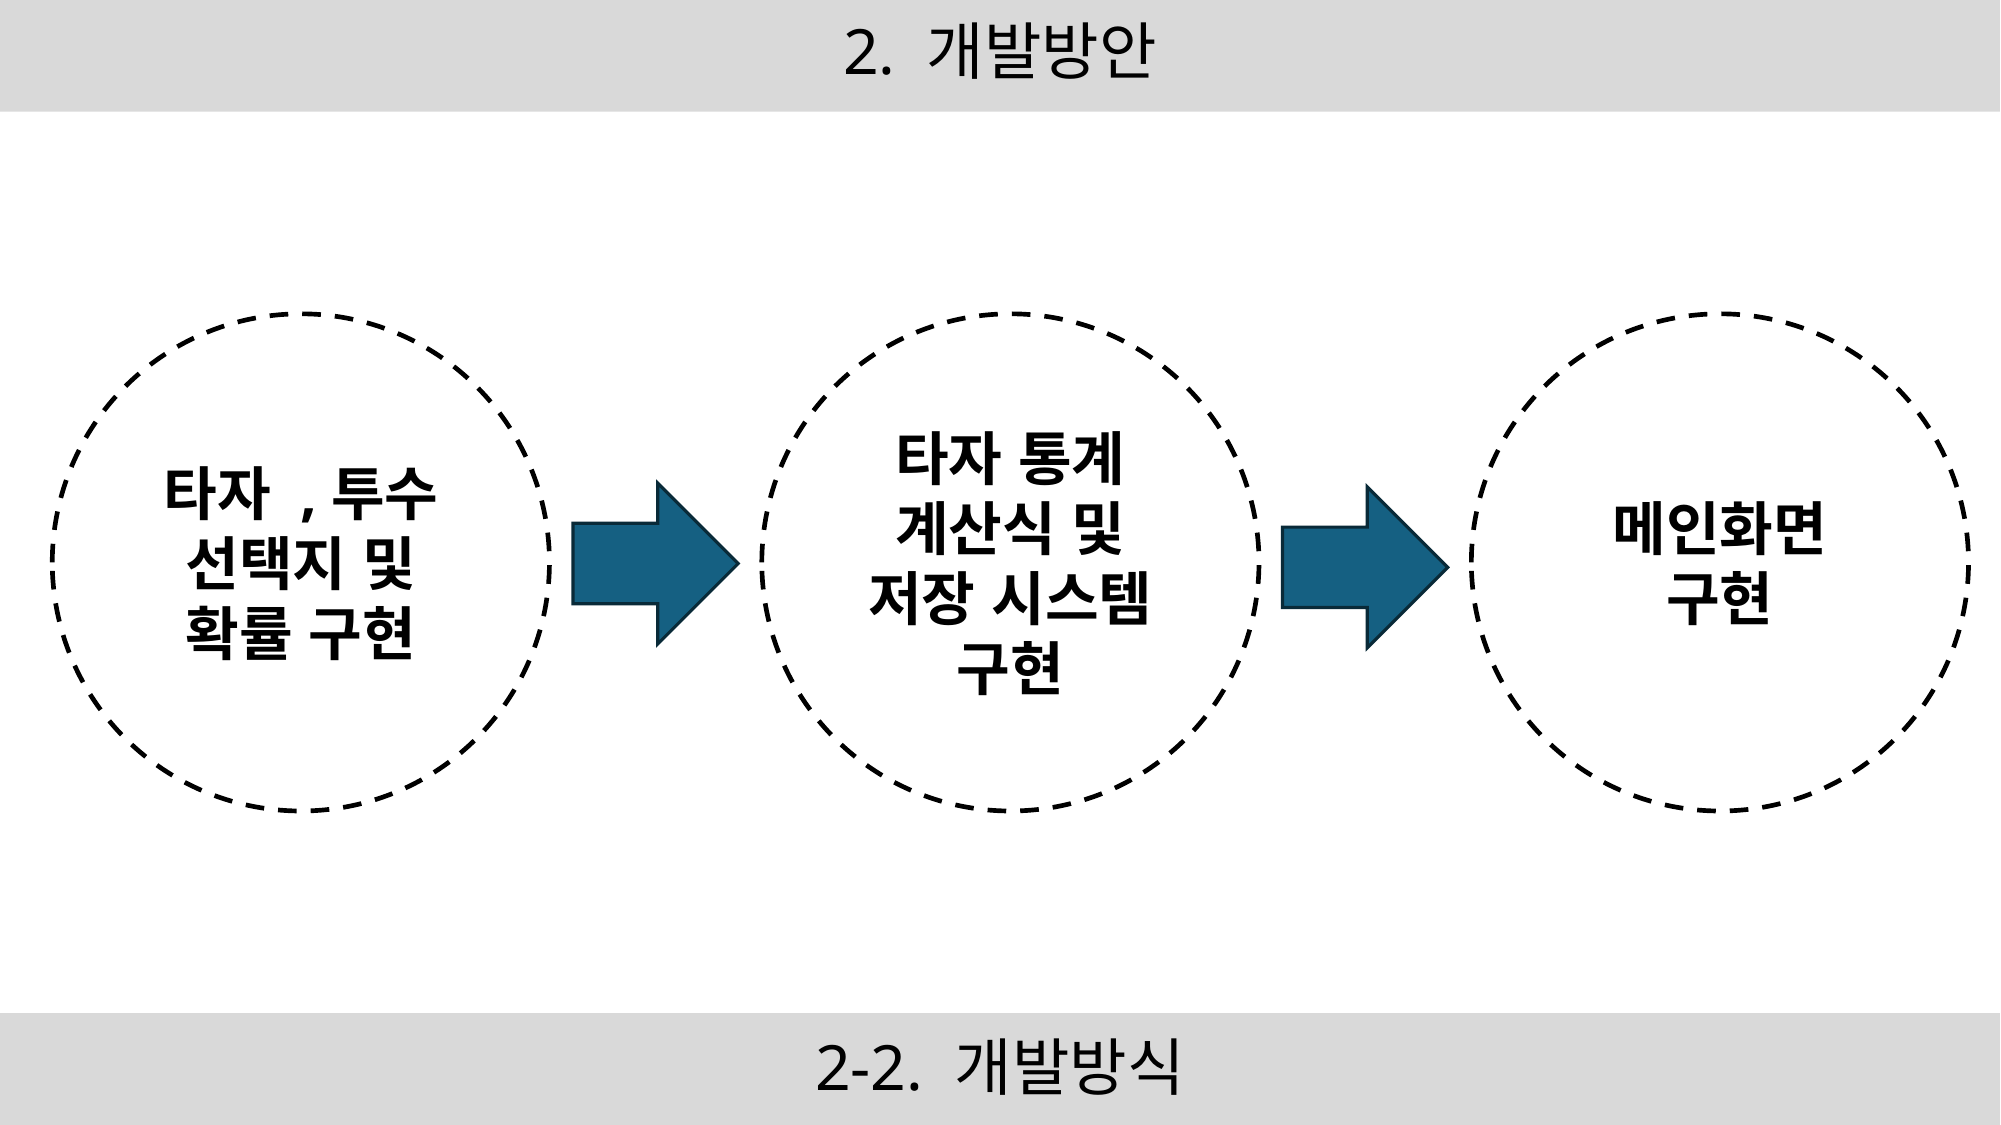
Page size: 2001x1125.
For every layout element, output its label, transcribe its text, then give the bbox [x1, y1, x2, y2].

text_box 메인화면 구현 [1469, 312, 1971, 813]
text_box [571, 479, 741, 648]
title 2. 개발방안 [137, 0, 1863, 119]
text_box 2-2. 개발방식 [137, 1016, 1863, 1124]
text_box 타자 ,투수 선택지 및 확률 구현 [50, 312, 551, 813]
text_box 타자 통계 계산식 및 저장 시스템 구현 [760, 312, 1261, 813]
text_box [1280, 483, 1450, 652]
